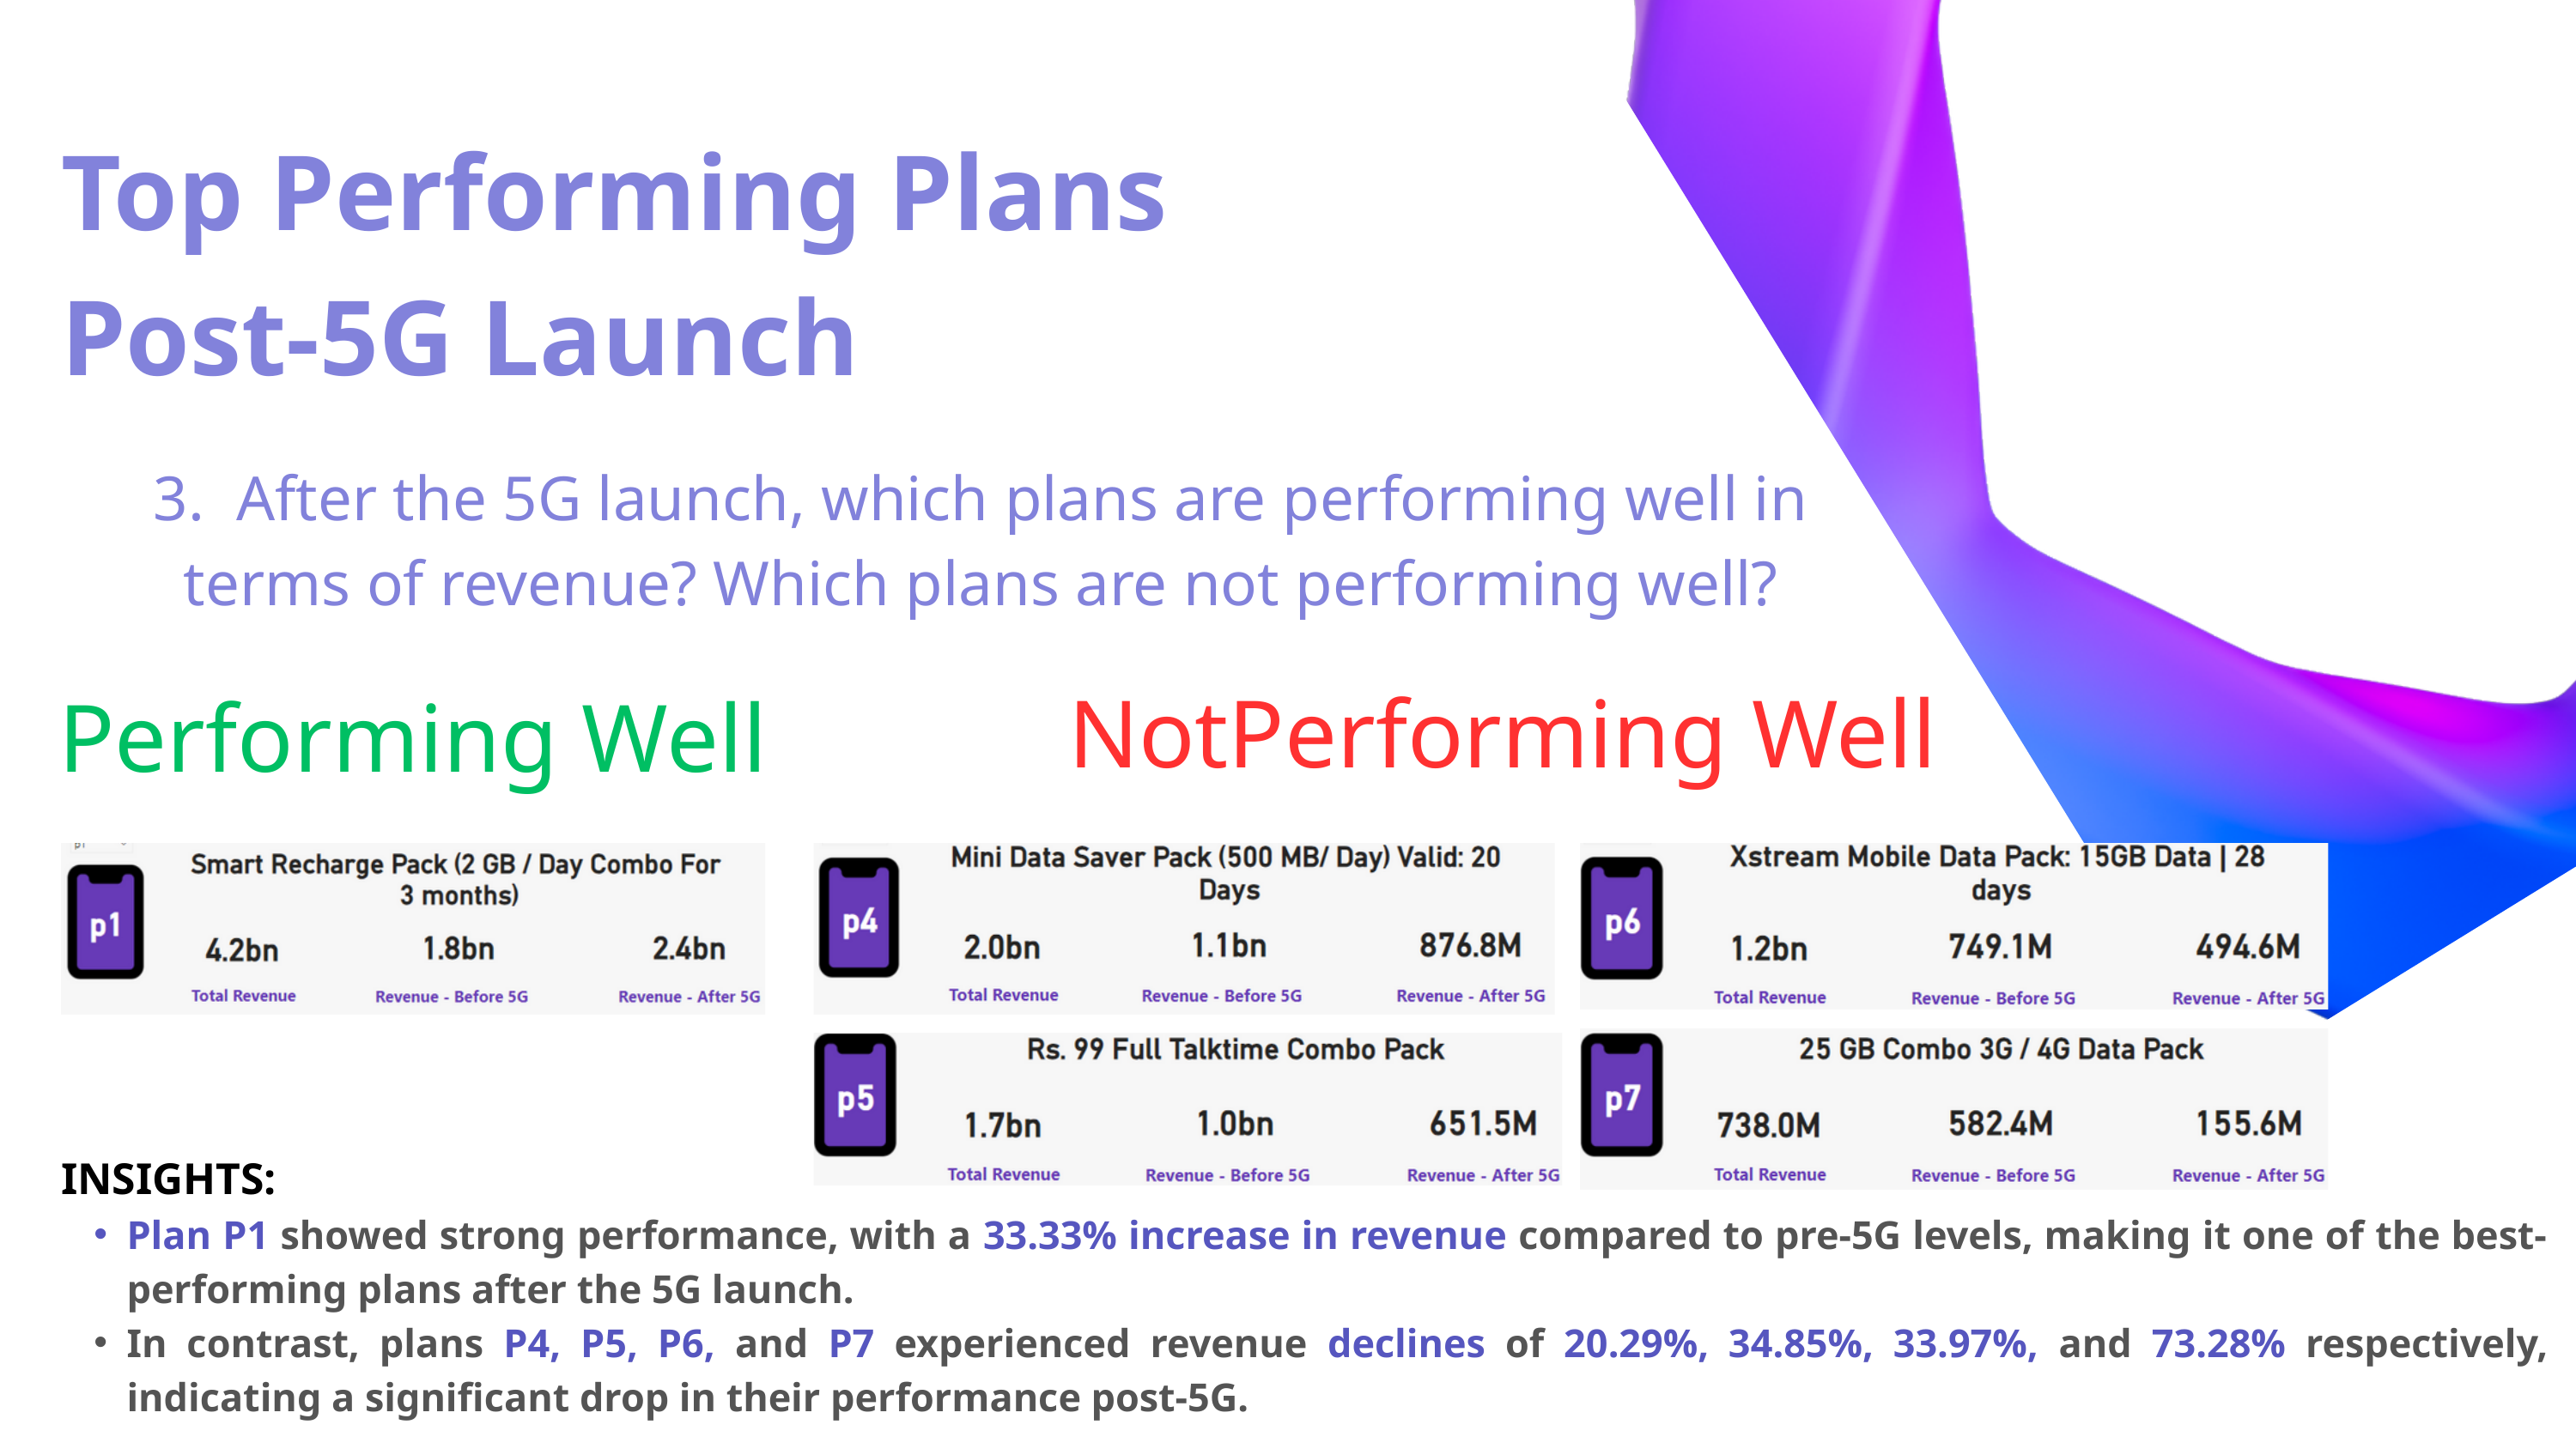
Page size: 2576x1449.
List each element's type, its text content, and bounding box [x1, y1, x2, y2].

text_box NotPerforming Well [1030, 656, 1975, 787]
text_box [1580, 1028, 2329, 1143]
text_box [1580, 0, 2576, 1028]
text_box [813, 843, 1555, 1015]
text_box [1580, 843, 2329, 1009]
text_box 3. After the 5G launch, which plans are performing well in terms of revenue? Which plans are not performing well? [89, 446, 1873, 618]
text_box INSIGHTS: Plan P1 showed strong performance, with a 33.33% increase in revenue compared to pre-5G levels, making it one of the best-performing plans after the 5G launch. In contrast, plans P4, P5, P6, and P7 experienced revenue declines of 20.29%, 34.85%, 33.97%, and 73.28% respectively, indicating a significant drop in their performance post-5G. [61, 1143, 2549, 1420]
text_box Performing Well [27, 660, 799, 791]
text_box [61, 843, 766, 1015]
text_box Top Performing Plans Post-5G Launch [61, 106, 1401, 397]
text_box [813, 1033, 1563, 1143]
